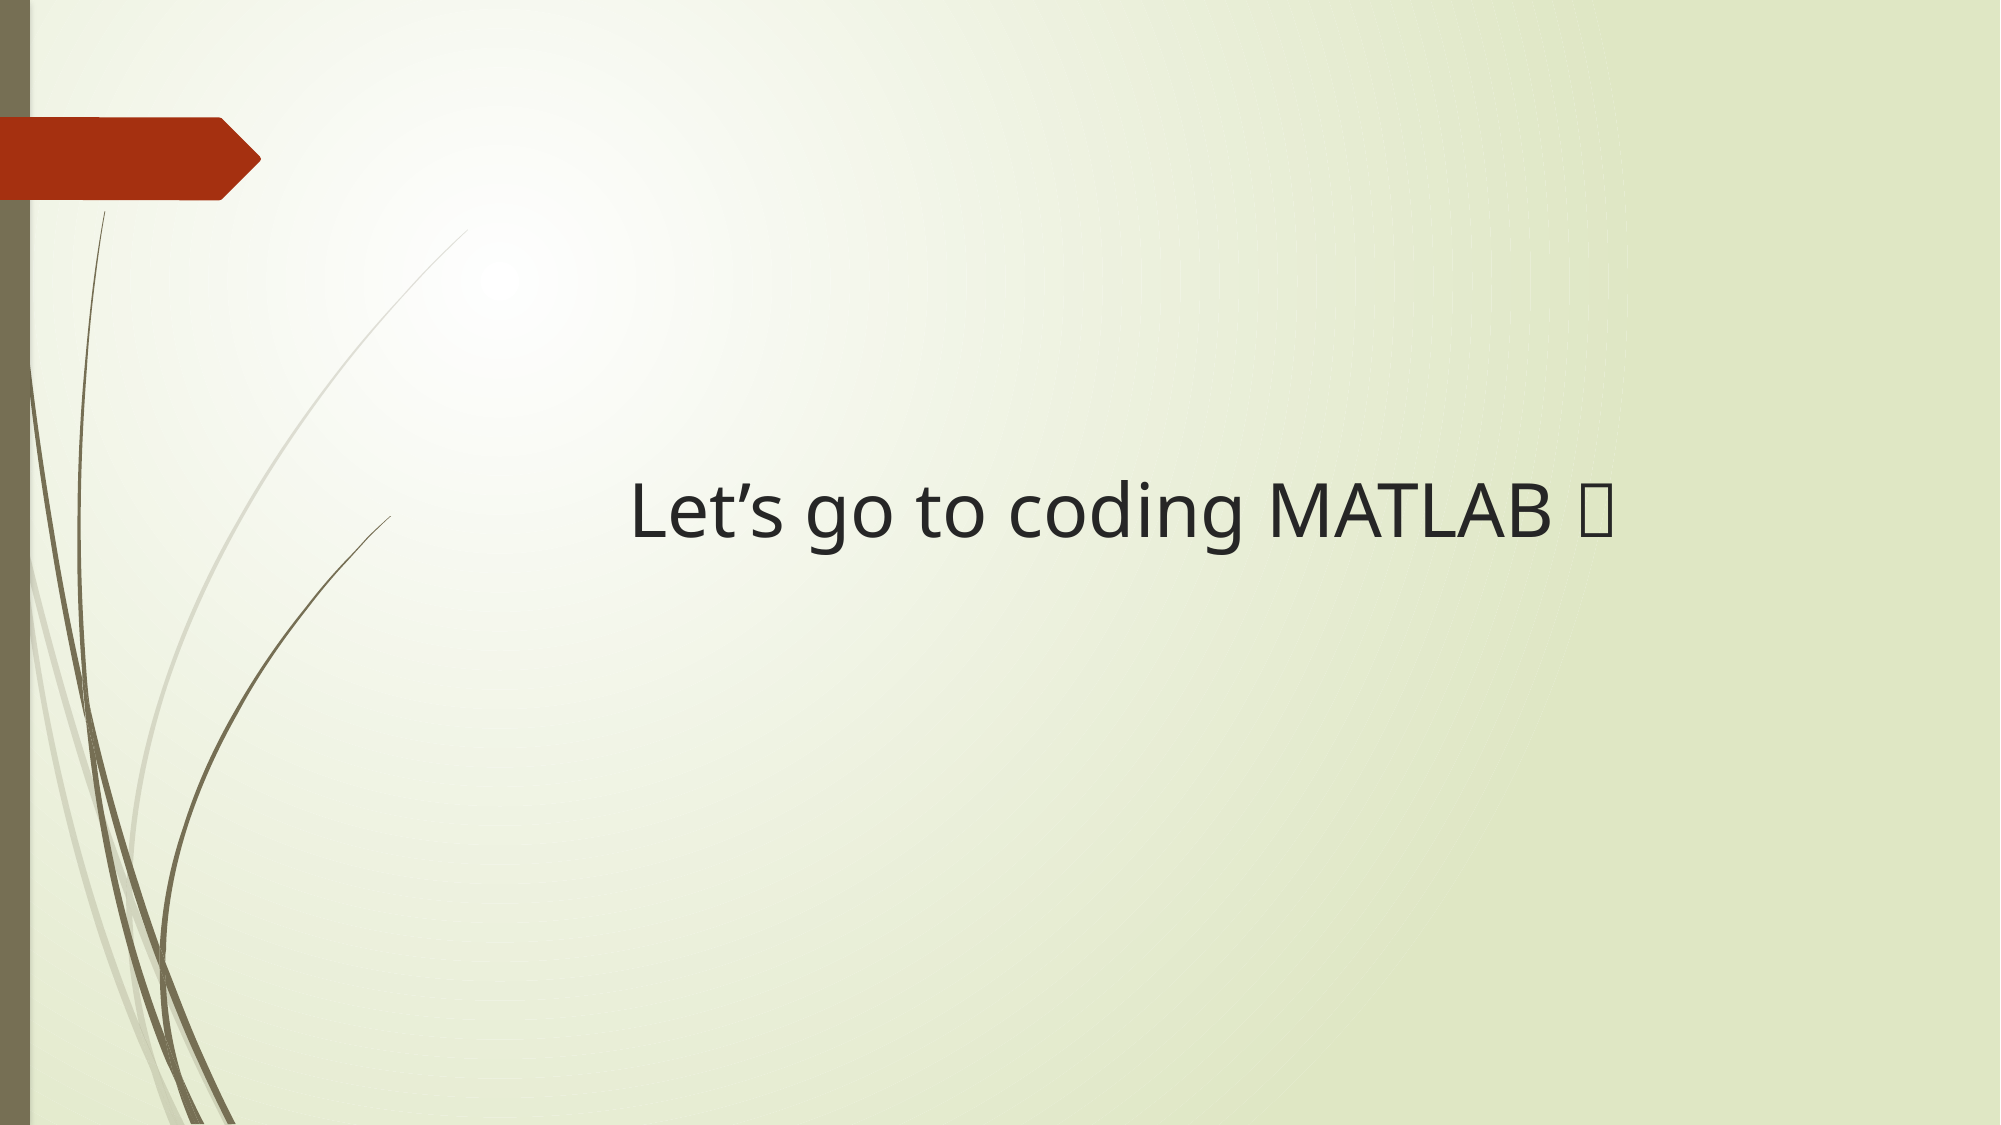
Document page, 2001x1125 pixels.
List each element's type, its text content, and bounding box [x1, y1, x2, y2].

title Let’s go to coding MATLAB  [393, 455, 1855, 658]
